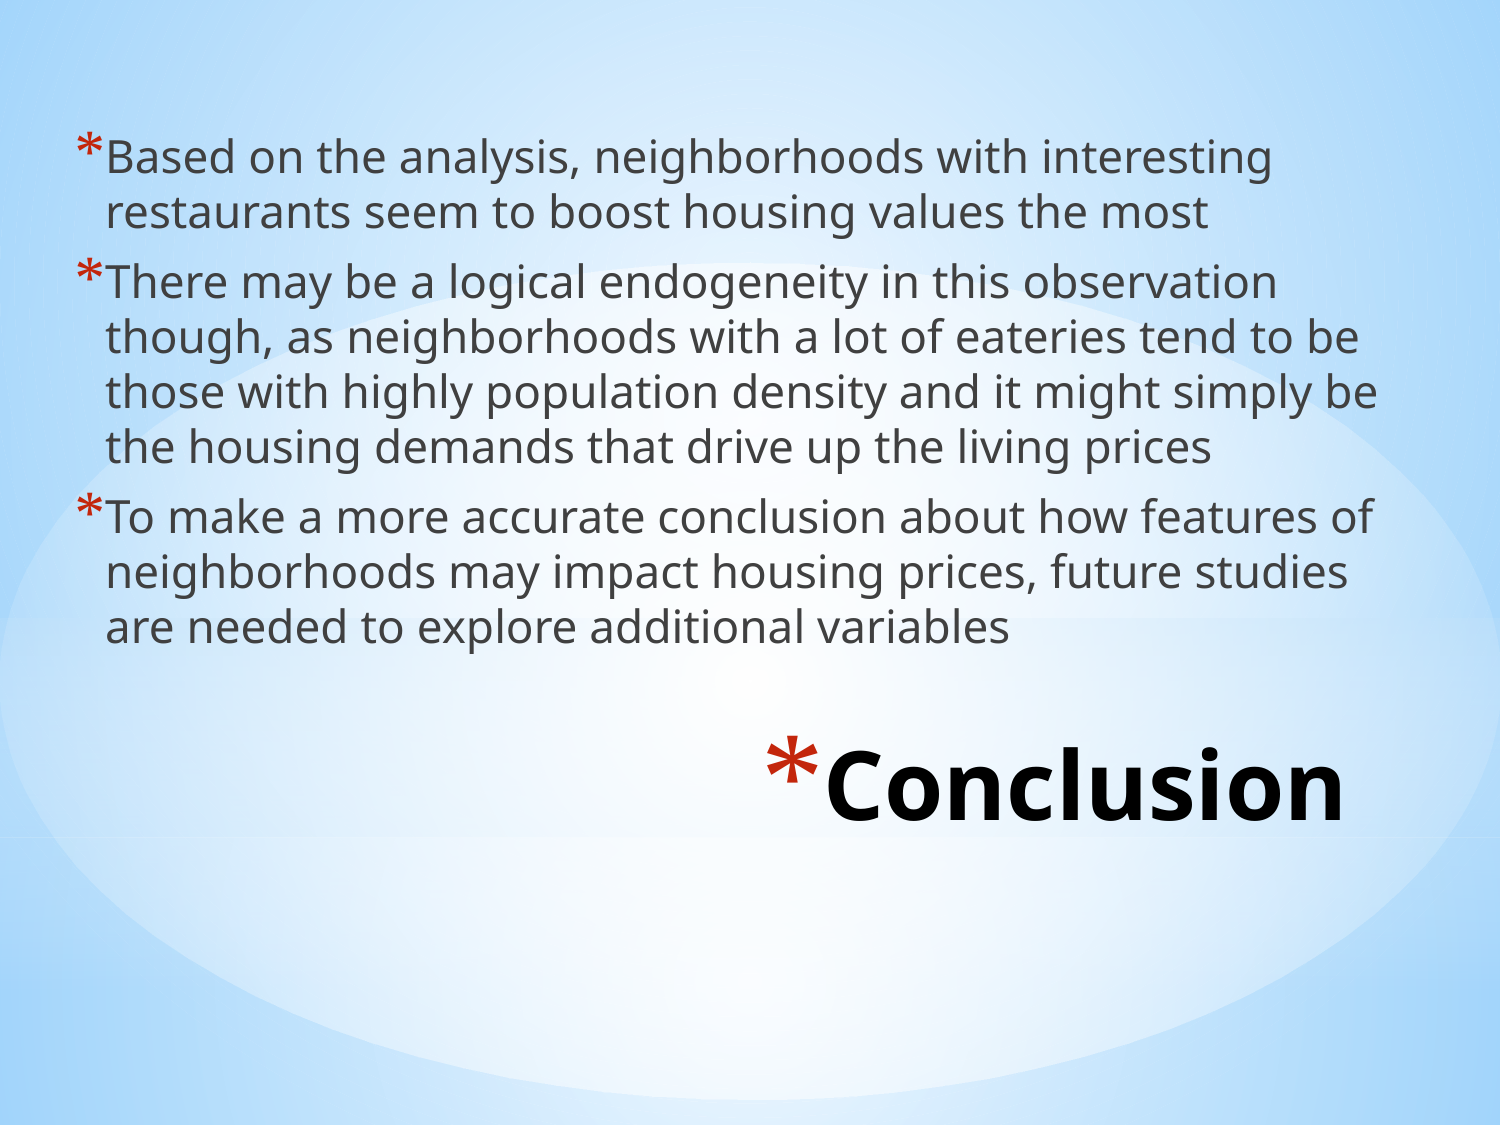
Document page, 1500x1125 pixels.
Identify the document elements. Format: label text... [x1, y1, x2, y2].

title Conclusion [294, 717, 1363, 905]
list Based on the analysis, neighborhoods with interesting restaurants seem to boost housing values the most There may be a logical endogeneity in this observation though, as neighborhoods with a lot of eateries tend to be those with highly population density and it might simply be the housing demands that drive up the living prices To make a more accurate conclusion about how features of neighborhoods may impact housing prices, future studies are needed to explore additional variables [52, 120, 1406, 690]
